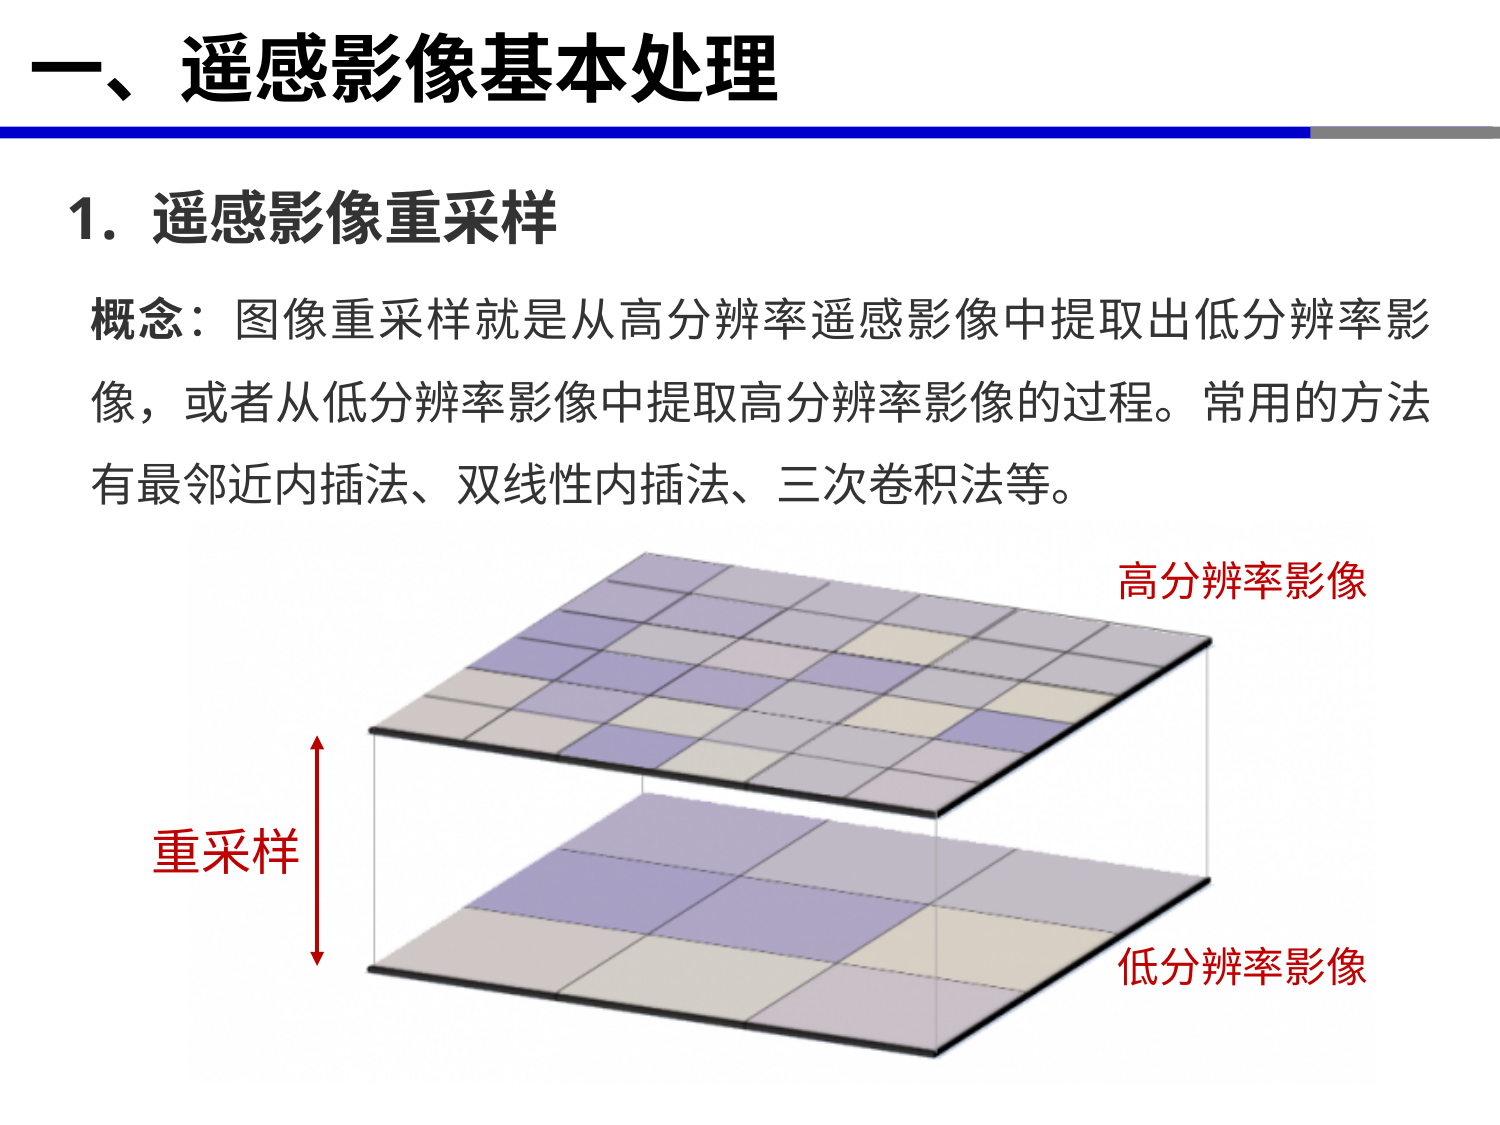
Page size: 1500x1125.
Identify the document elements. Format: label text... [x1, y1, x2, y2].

title 一、遥感影像基本处理 [0, 1, 1479, 132]
text_box 概念：图像重采样就是从高分辨率遥感影像中提取出低分辨率影像，或者从低分辨率影像中提取高分辨率影像的过程。常用的方法有最邻近内插法、双线性内插法、三次卷积法等。 [75, 256, 1448, 519]
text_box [135, 520, 1416, 1085]
text_box 遥感影像重采样 [52, 138, 1448, 259]
